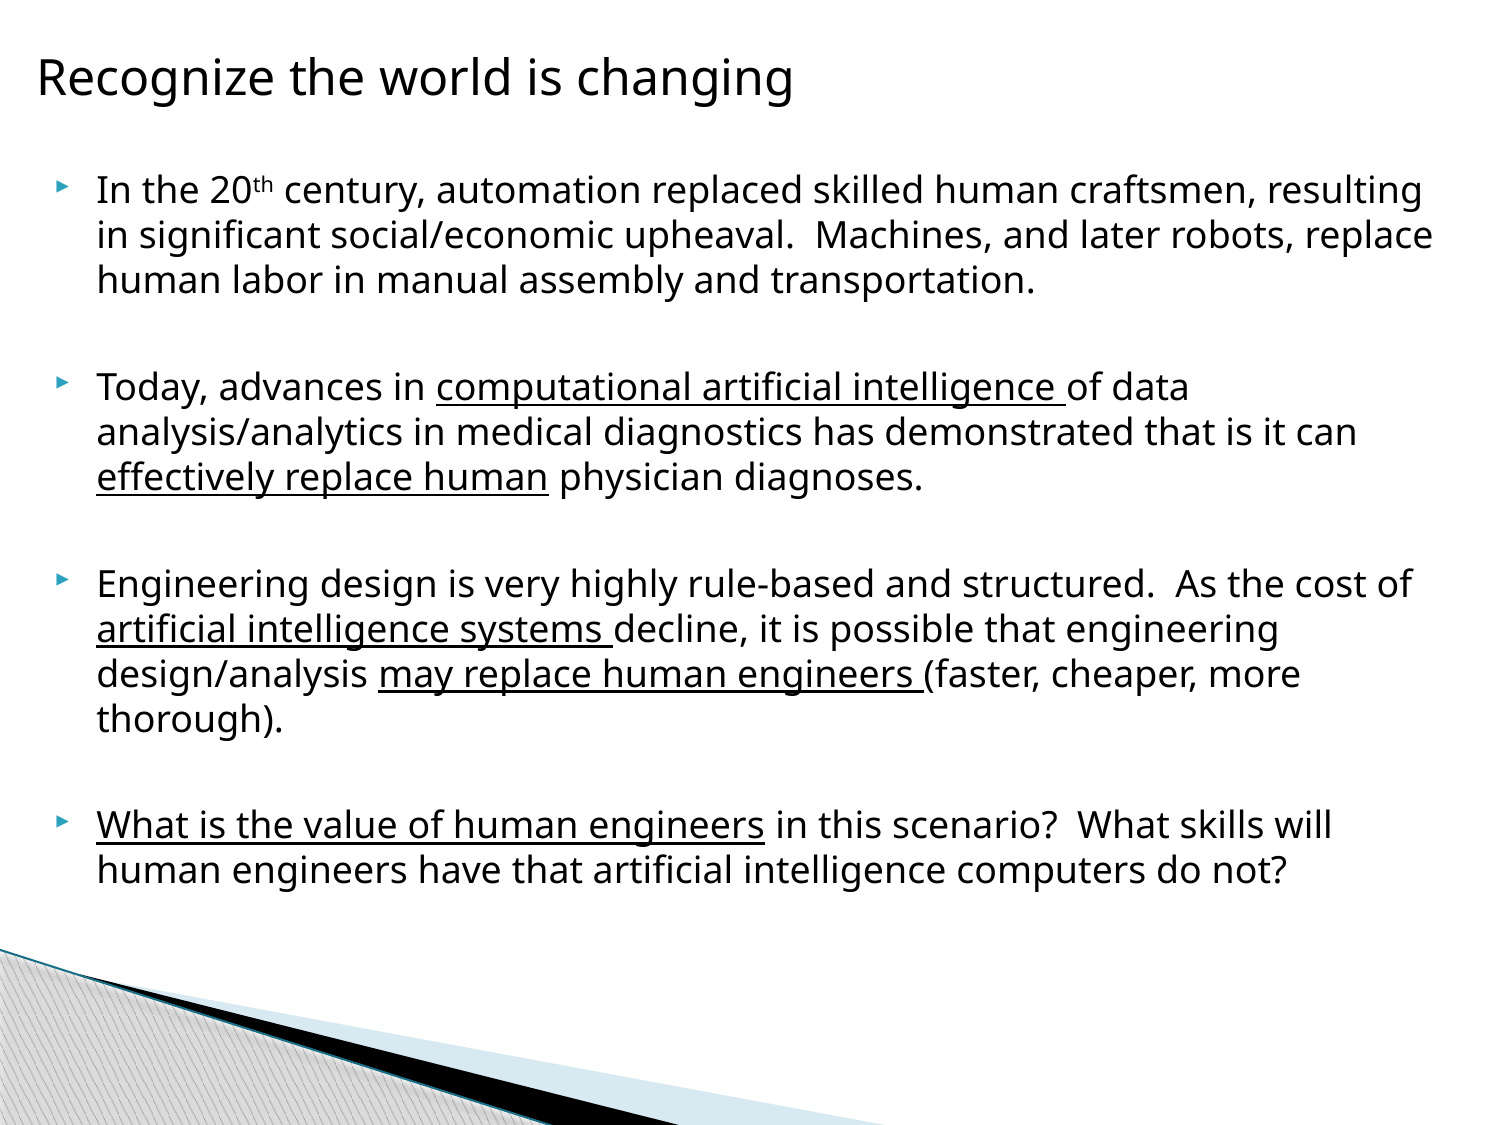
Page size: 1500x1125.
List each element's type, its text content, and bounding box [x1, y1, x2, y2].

list Recognize the world is changing In the 20th century, automation replaced skilled human craftsmen, resulting in significant social/economic upheaval. Machines, and later robots, replace human labor in manual assembly and transportation. Today, advances in computational artificial intelligence of data analysis/analytics in medical diagnostics has demonstrated that is it can effectively replace human physician diagnoses. Engineering design is very highly rule-based and structured. As the cost of artificial intelligence systems decline, it is possible that engineering design/analysis may replace human engineers (faster, cheaper, more thorough). What is the value of human engineers in this scenario? What skills will human engineers have that artificial intelligence computers do not? [21, 37, 1480, 957]
